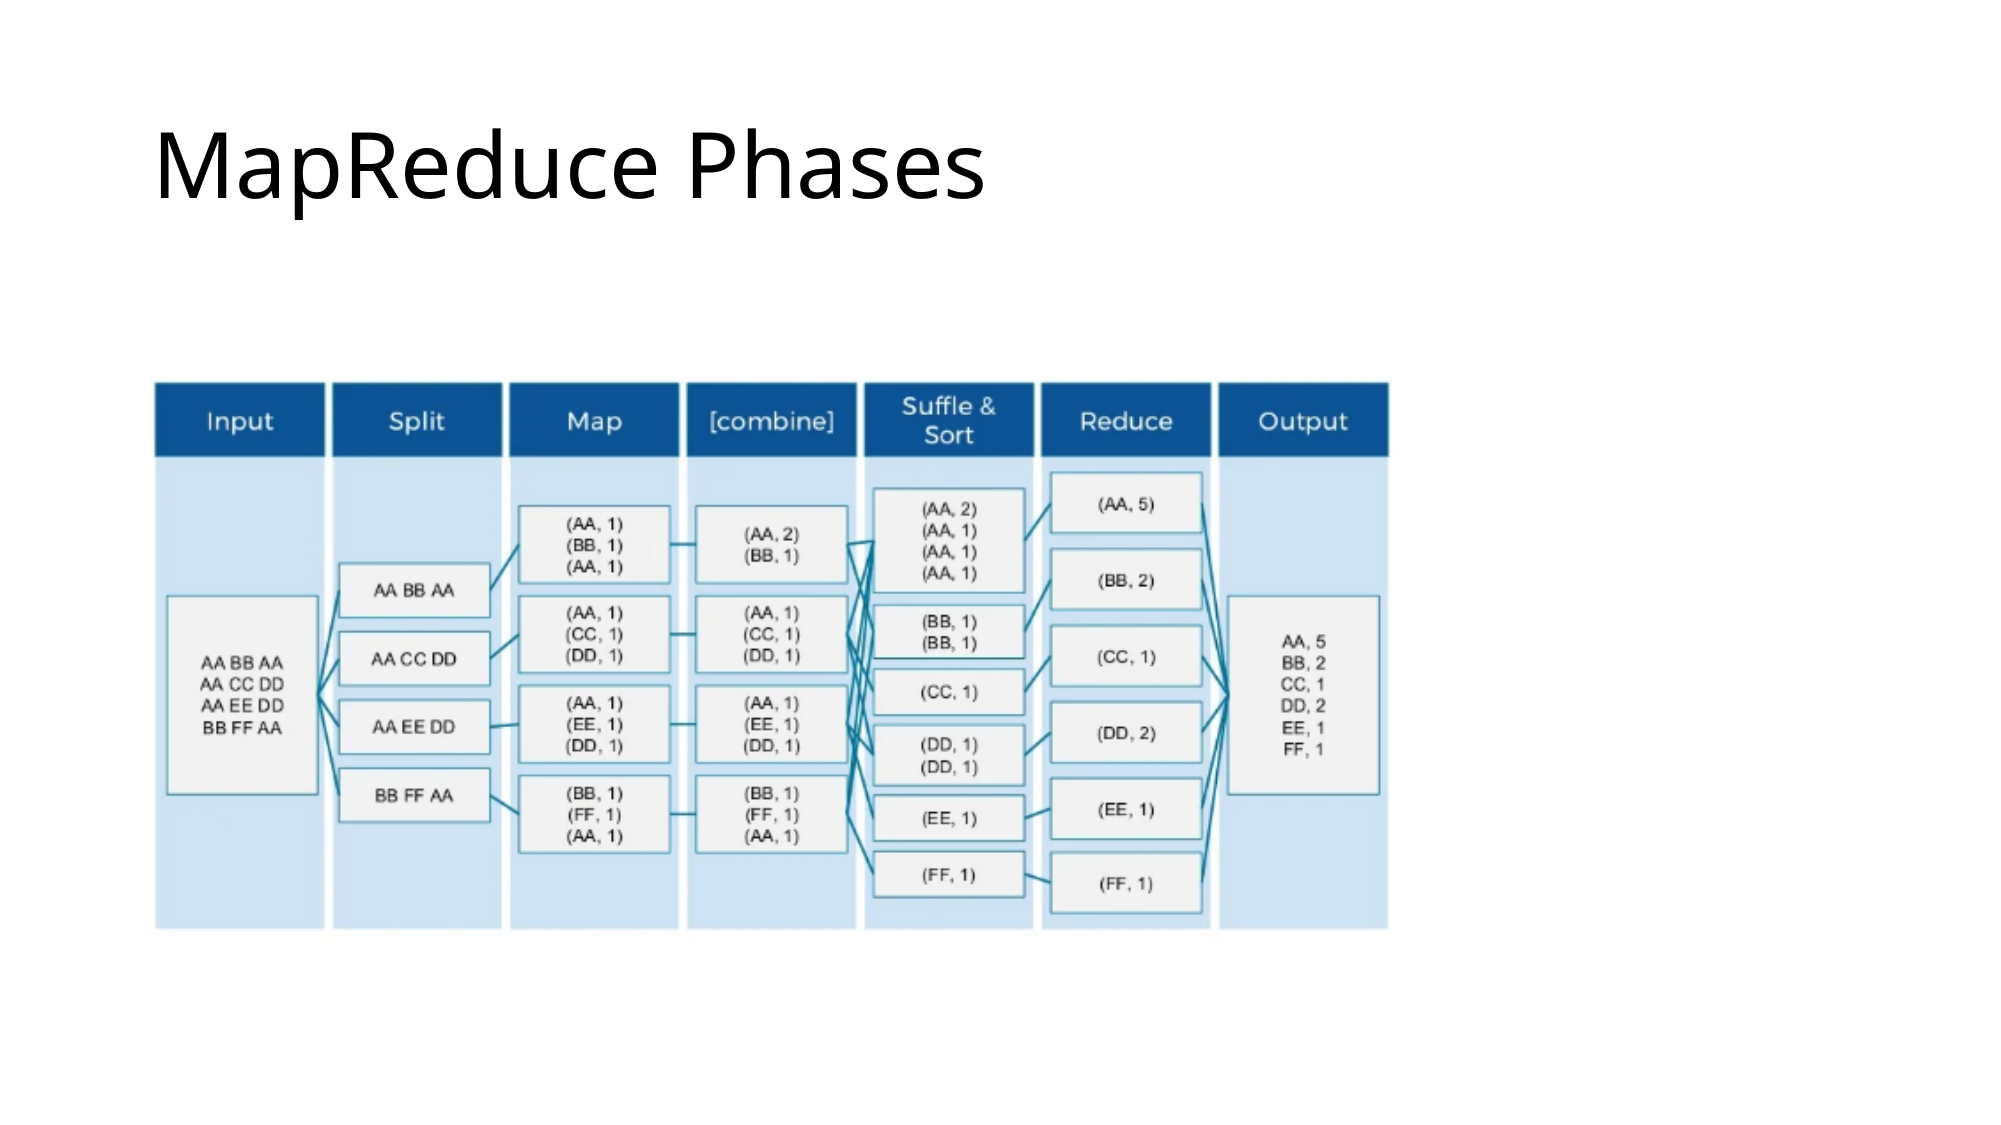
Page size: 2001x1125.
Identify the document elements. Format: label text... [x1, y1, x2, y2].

title MapReduce Phases [137, 59, 1863, 278]
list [137, 376, 1418, 961]
